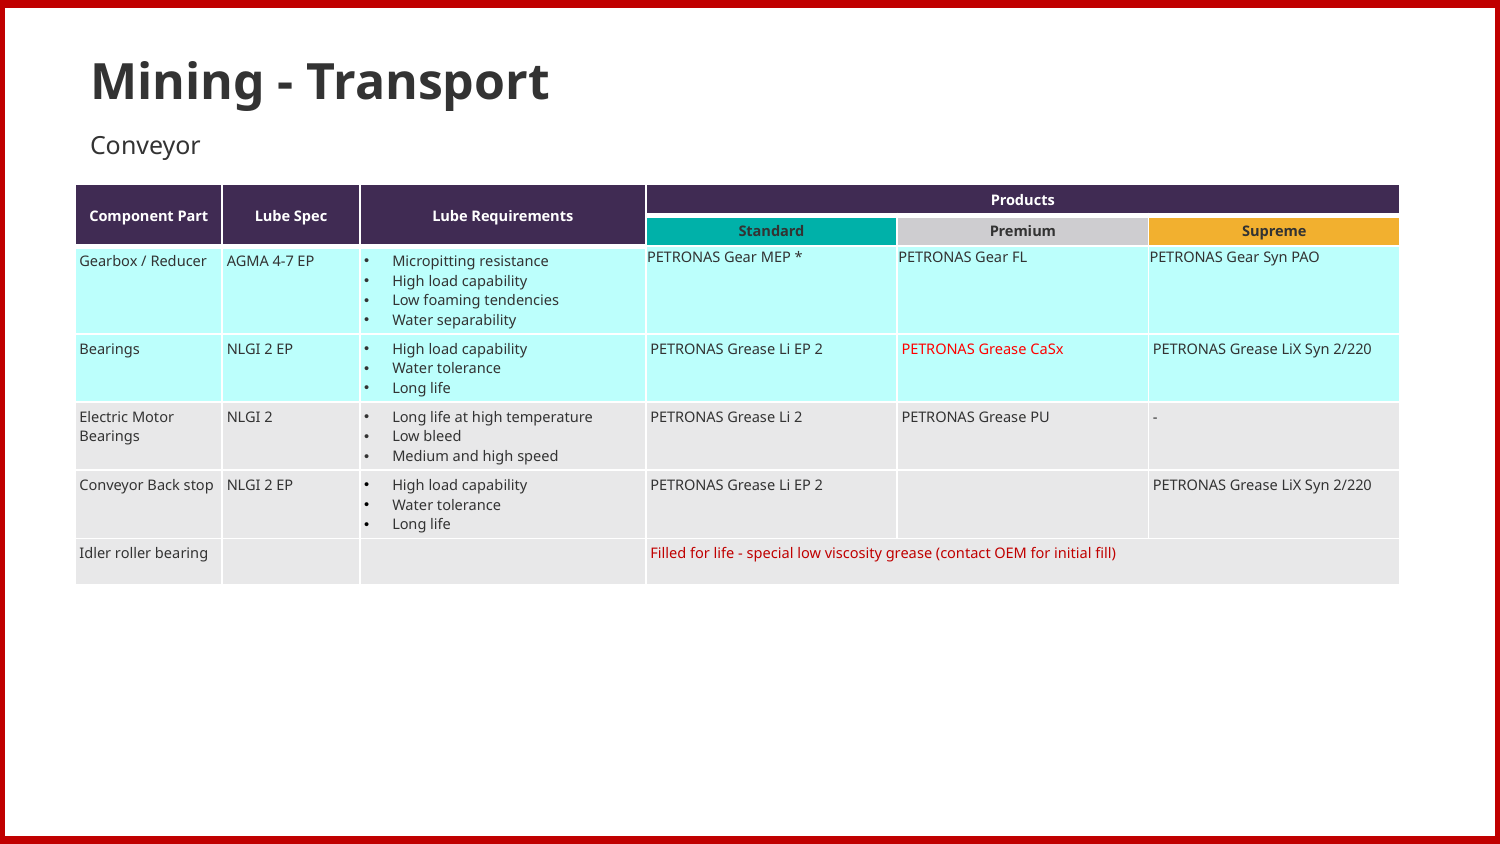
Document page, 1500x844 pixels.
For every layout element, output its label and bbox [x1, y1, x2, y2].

text_box [0, 1, 1500, 842]
